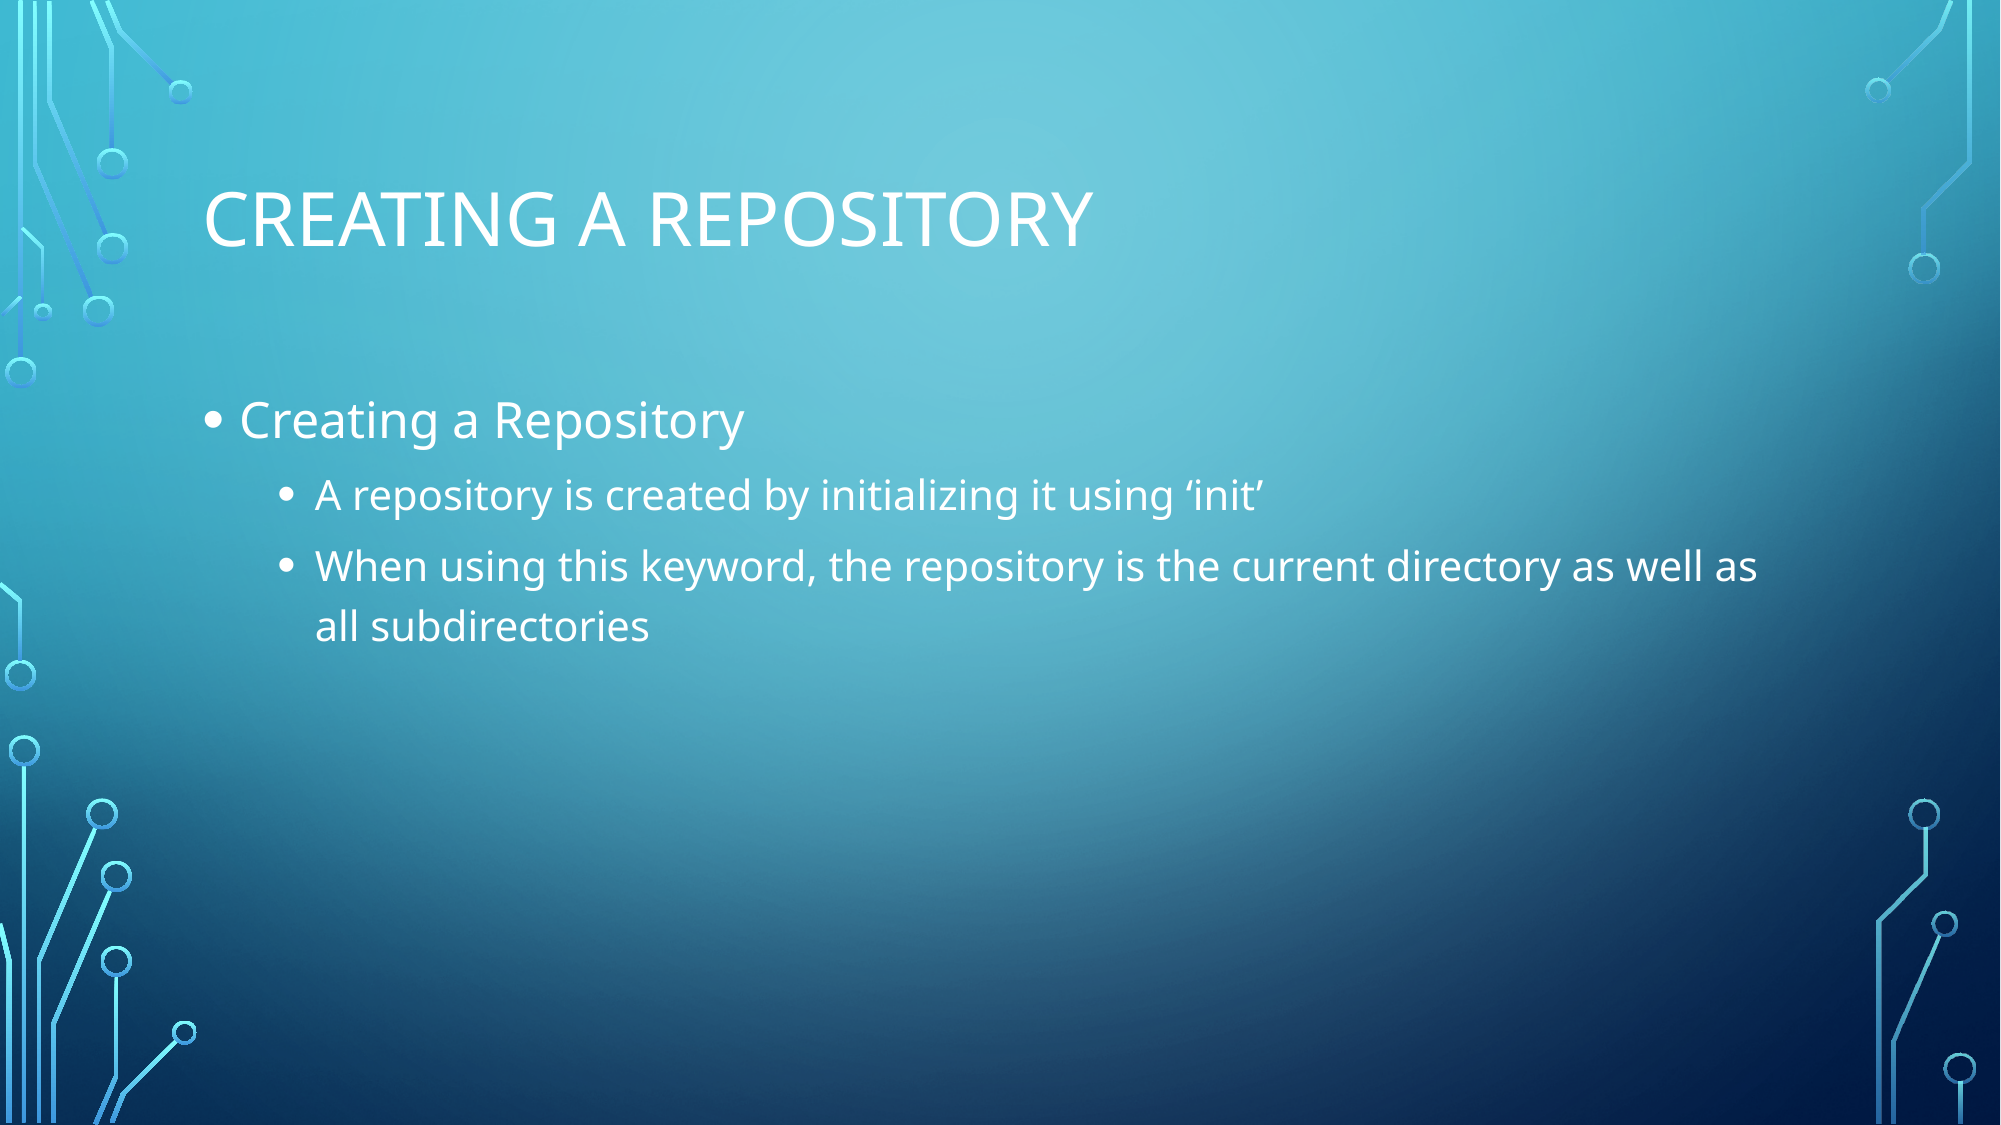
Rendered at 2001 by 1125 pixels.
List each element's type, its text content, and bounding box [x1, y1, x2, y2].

title Creating a Repository [187, 101, 1813, 344]
list Creating a Repository A repository is created by initializing it using ‘init’ When using this keyword, the repository is the current directory as well as all subdirectories [187, 369, 1813, 950]
